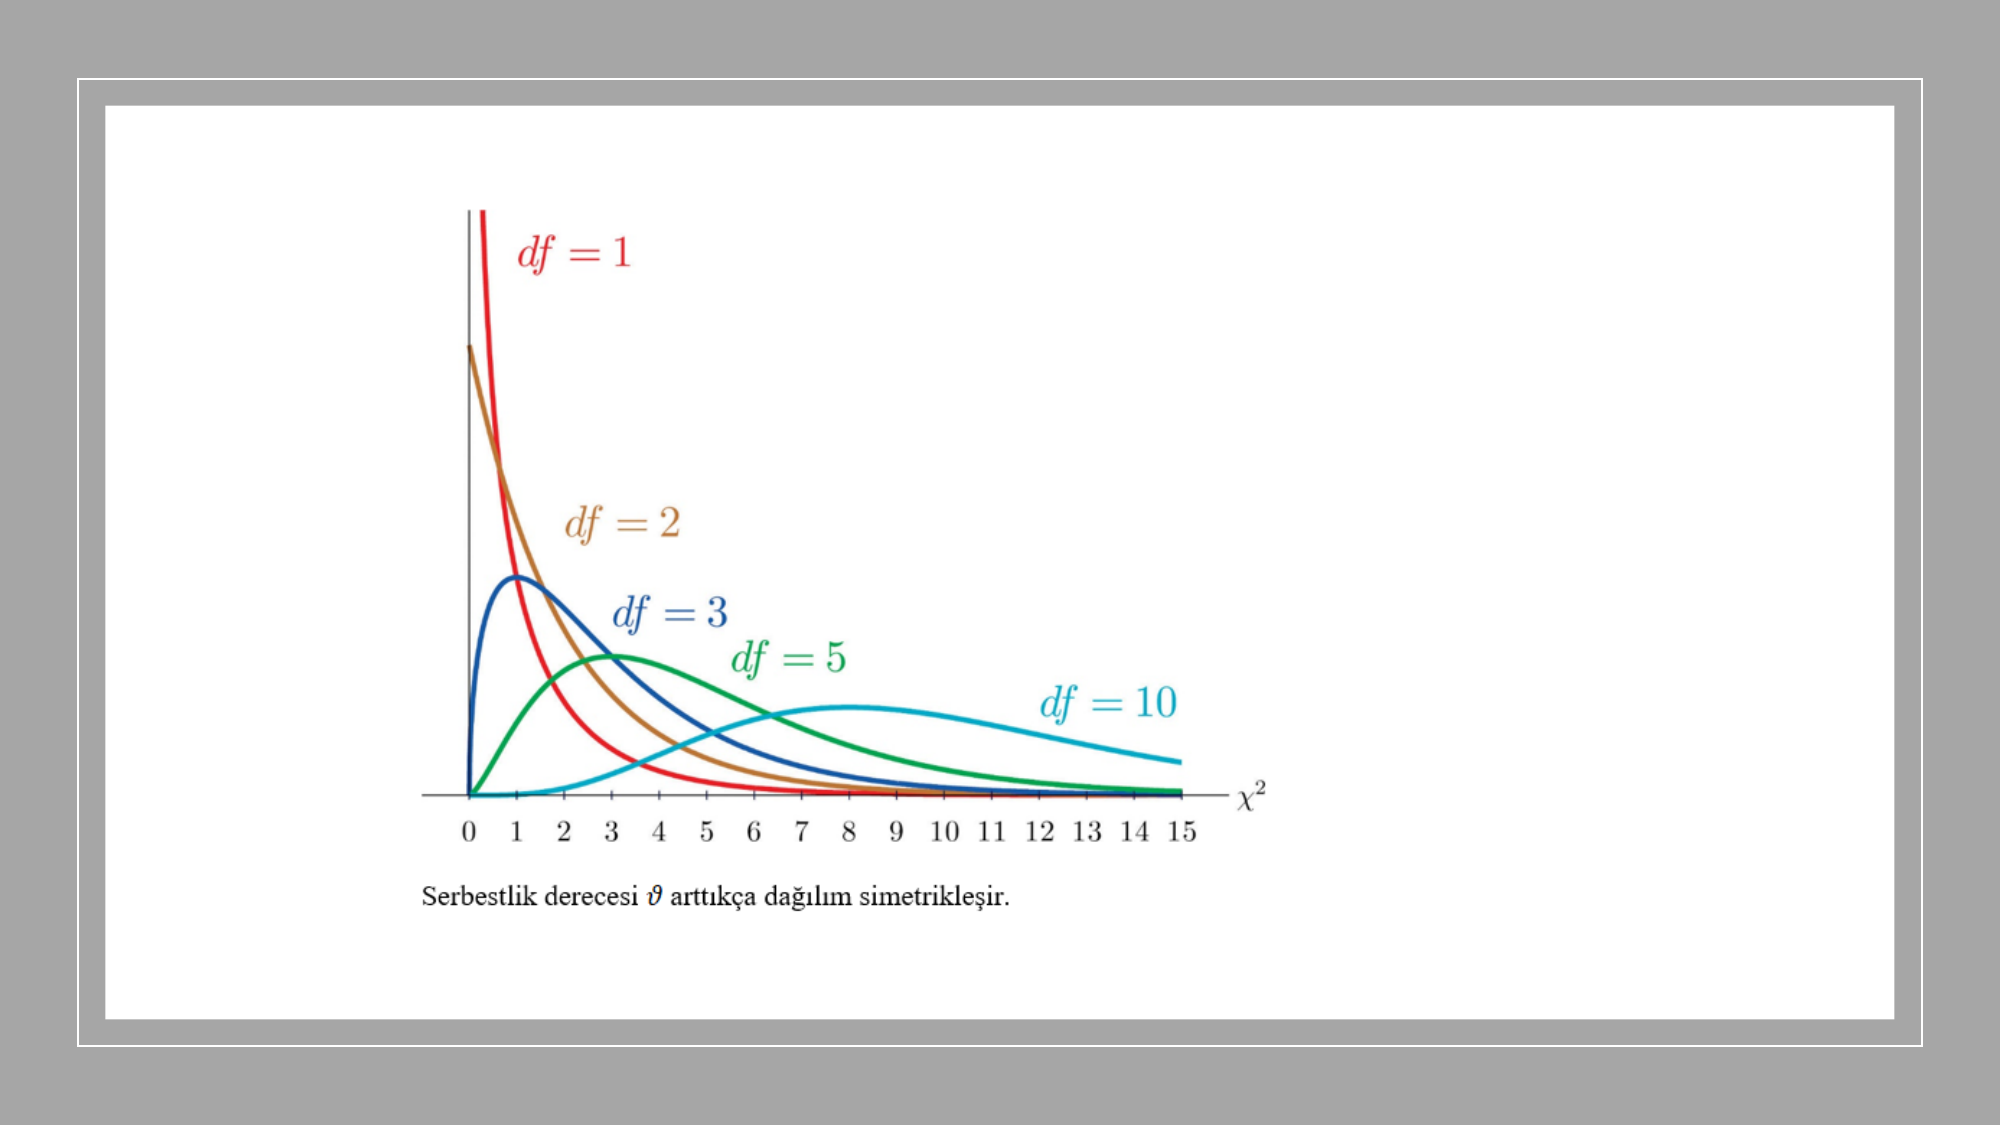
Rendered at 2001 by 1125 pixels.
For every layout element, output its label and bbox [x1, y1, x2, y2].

picture [416, 184, 1584, 940]
text_box [77, 78, 1923, 1047]
text_box [0, 0, 2000, 1125]
text_box [104, 104, 1895, 1020]
